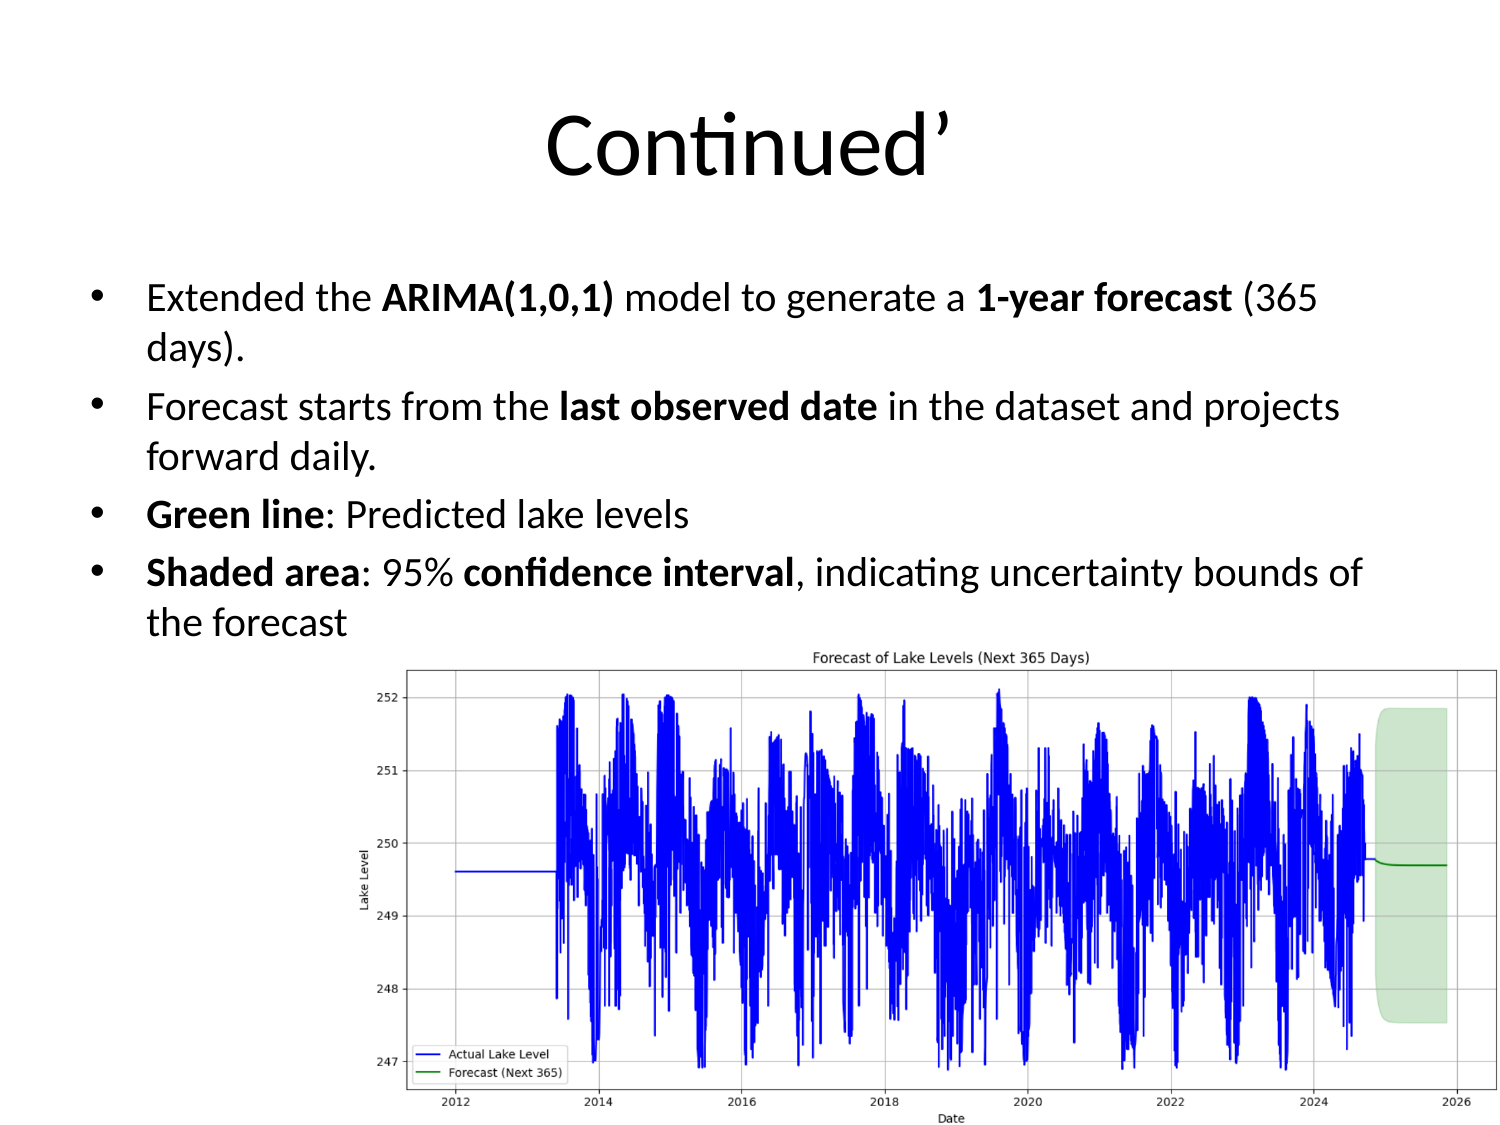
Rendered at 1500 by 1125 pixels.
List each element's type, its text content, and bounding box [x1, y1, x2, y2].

list Extended the ARIMA(1,0,1) model to generate a 1-year forecast (365 days). Forecast starts from the last observed date in the dataset and projects forward daily. Green line: Predicted lake levels Shaded area: 95% confidence interval, indicating uncertainty bounds of the forecast [75, 262, 1425, 1005]
title Continued’ [75, 45, 1425, 233]
picture [354, 645, 1500, 1125]
